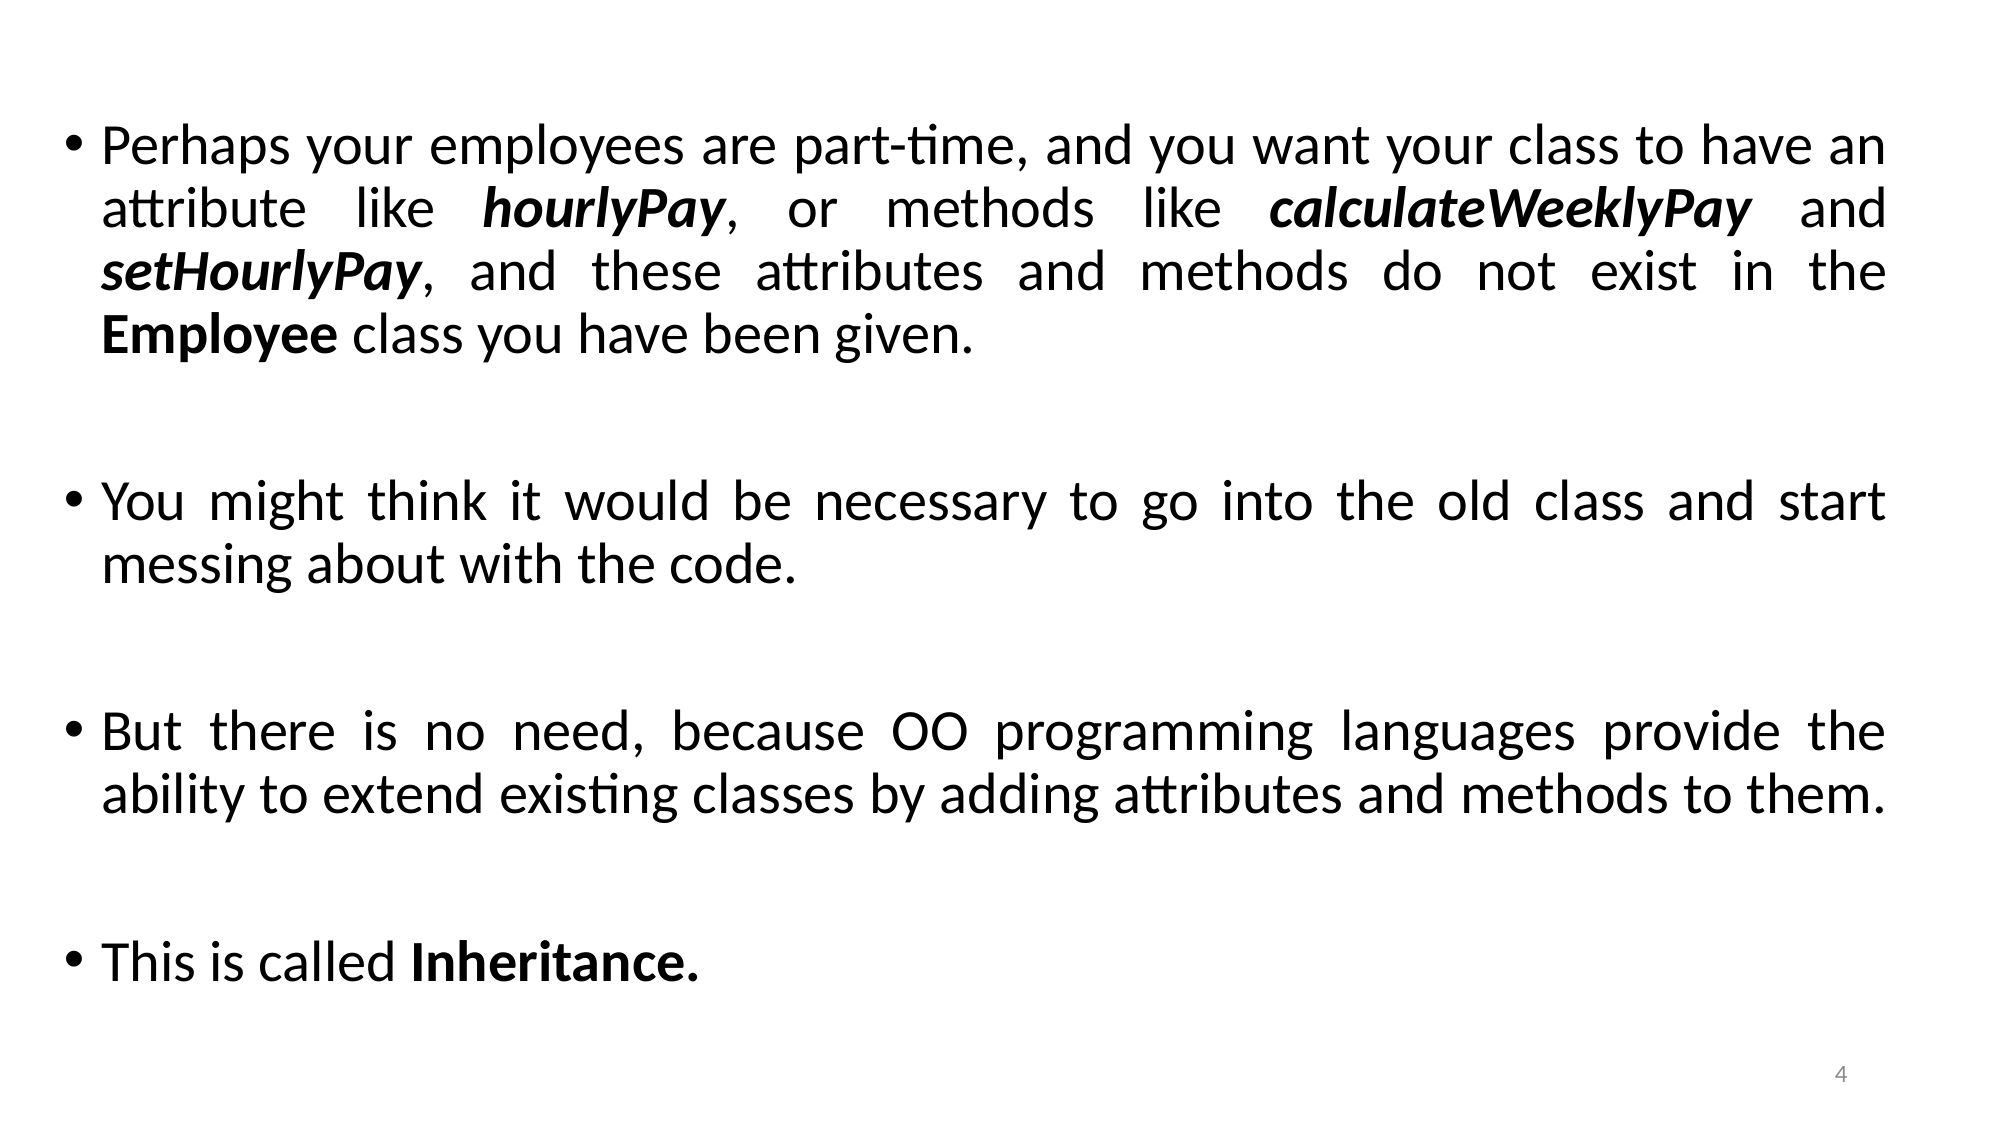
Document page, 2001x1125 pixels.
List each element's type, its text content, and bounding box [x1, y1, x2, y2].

slide_number 4 [1412, 1042, 1863, 1103]
list Perhaps your employees are part-time, and you want your class to have an attribute like hourlyPay, or methods like calculateWeeklyPay and setHourlyPay, and these attributes and methods do not exist in the Employee class you have been given. You might think it would be necessary to go into the old class and start messing about with the code. But there is no need, because OO programming languages provide the ability to extend existing classes by adding attributes and methods to them. This is called Inheritance. [48, 107, 1904, 1103]
